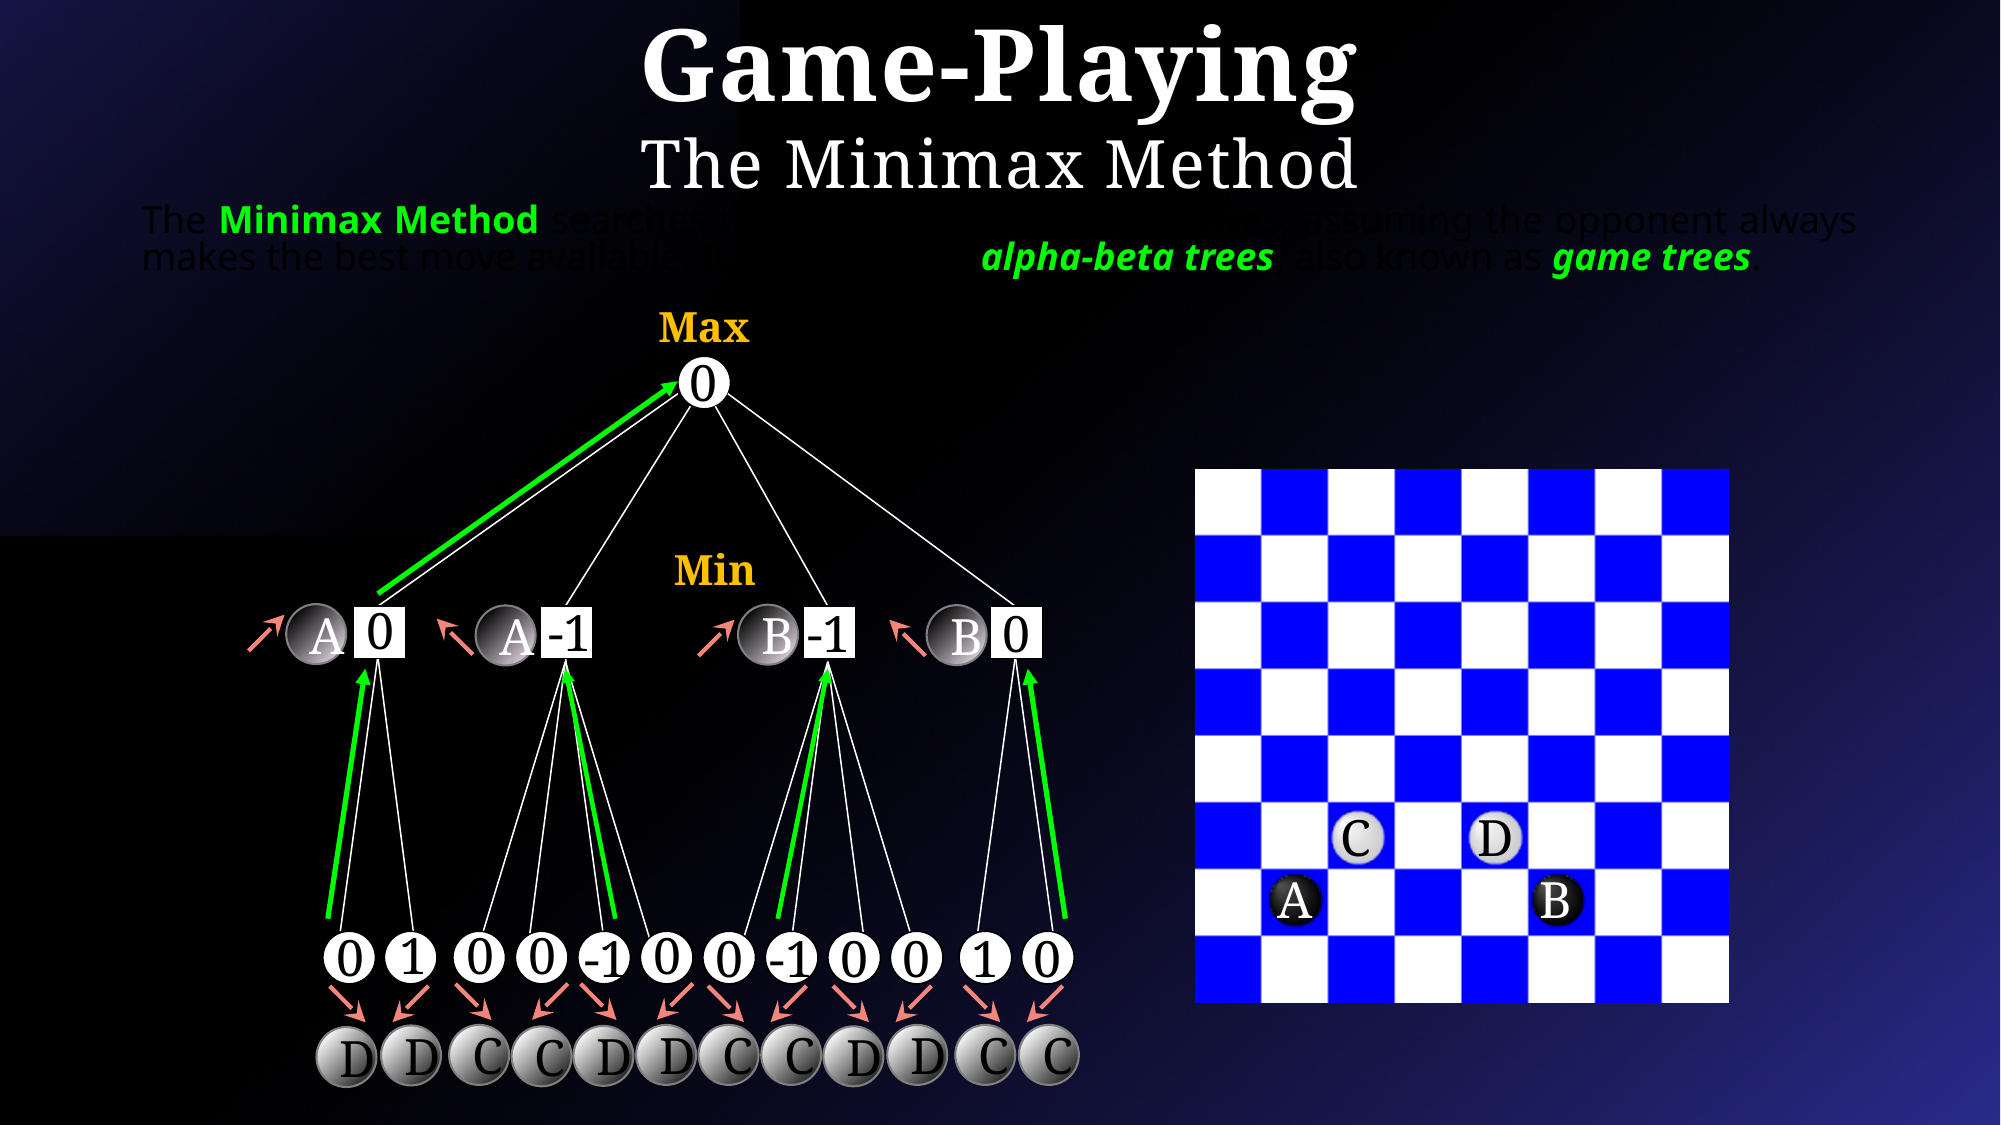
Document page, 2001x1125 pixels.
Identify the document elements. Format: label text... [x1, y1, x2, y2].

text_box A [474, 604, 537, 667]
text_box D [379, 1024, 443, 1087]
text_box D [635, 1023, 698, 1087]
text_box D [572, 1024, 635, 1088]
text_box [1324, 798, 1390, 874]
text_box [561, 669, 616, 919]
text_box [594, 997, 617, 1020]
picture [0, 0, 2001, 1125]
text_box C [447, 1023, 511, 1087]
text_box Max [622, 293, 787, 359]
text_box [262, 614, 285, 637]
text_box -1 [533, 593, 612, 669]
text_box 0 [321, 918, 372, 994]
text_box [327, 668, 370, 919]
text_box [1462, 798, 1528, 874]
text_box C [1017, 1031, 1081, 1087]
text_box 0 [351, 592, 402, 668]
text_box C [697, 1031, 760, 1087]
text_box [1262, 860, 1328, 937]
text_box D [885, 1031, 949, 1087]
text_box 0 [451, 917, 502, 993]
text_box [469, 998, 492, 1021]
list The Minimax Method searches through several levels of moves, assuming the opponent always makes the best move available. It makes use of alpha-beta trees, also known as game trees. [134, 197, 1866, 297]
text_box C [760, 1031, 822, 1087]
text_box [402, 606, 406, 659]
text_box [725, 366, 731, 388]
text_box [656, 997, 679, 1020]
text_box [343, 1000, 366, 1023]
text_box [689, 943, 694, 972]
text_box [392, 1000, 415, 1023]
text_box C [510, 1025, 573, 1088]
text_box 0 [675, 343, 725, 419]
text_box 0 [639, 917, 689, 993]
text_box D [822, 1031, 885, 1088]
text_box [436, 618, 459, 641]
text_box [377, 381, 675, 594]
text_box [1524, 860, 1590, 937]
text_box A [284, 602, 348, 666]
text_box 0 [514, 917, 565, 993]
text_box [702, 393, 1075, 1023]
text_box 1 [384, 917, 435, 993]
text_box Min [631, 536, 695, 602]
text_box -1 [569, 920, 644, 995]
text_box [502, 944, 506, 971]
text_box C [953, 1031, 1017, 1087]
text_box [372, 944, 376, 971]
text_box D [315, 1025, 378, 1089]
text_box [532, 997, 554, 1020]
title Game-Playing The Minimax Method [324, 7, 1675, 189]
